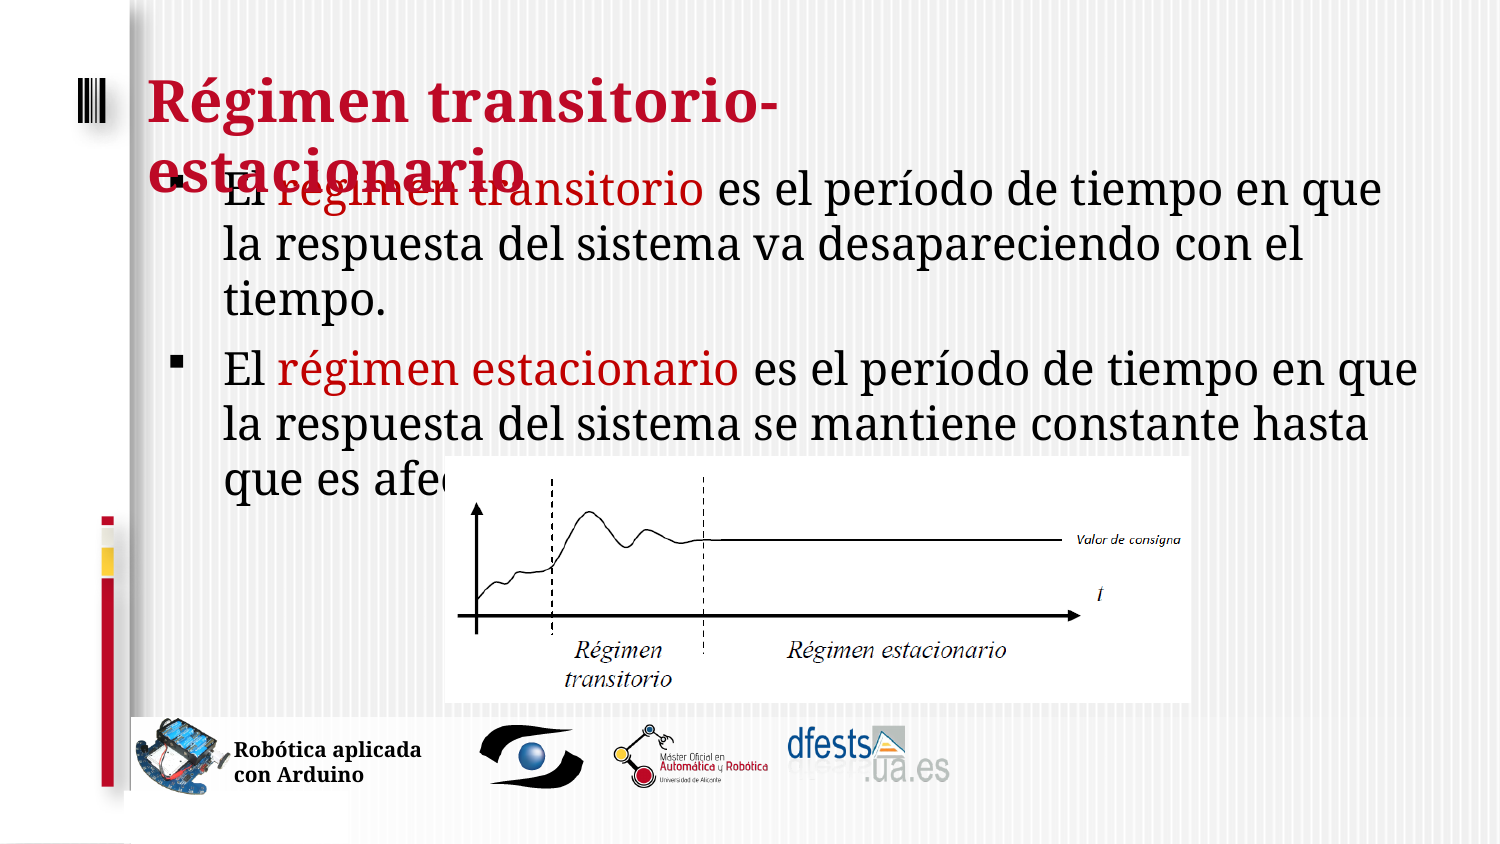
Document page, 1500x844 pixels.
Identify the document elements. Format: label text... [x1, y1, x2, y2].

picture [445, 456, 1192, 704]
picture [469, 713, 774, 802]
picture [785, 724, 951, 784]
picture [135, 717, 231, 795]
title Régimen transitorio-estacionario [132, 56, 1081, 151]
list El régimen transitorio es el período de tiempo en que la respuesta del sistema va desapareciendo con el tiempo. El régimen estacionario es el período de tiempo en que la respuesta del sistema se mantiene constante hasta que es afectada por perturbaciones. [140, 152, 1444, 457]
